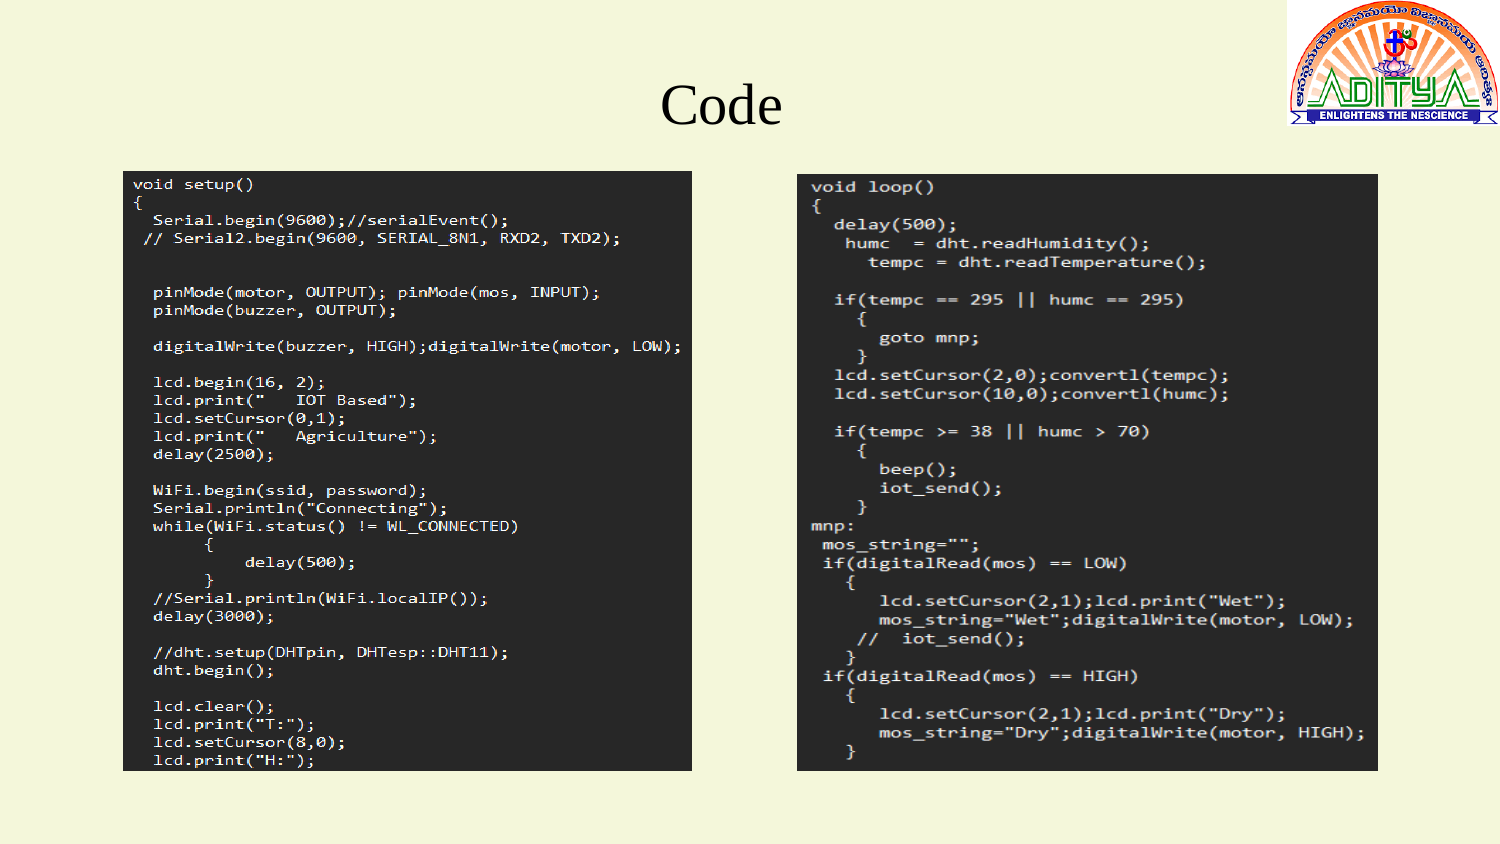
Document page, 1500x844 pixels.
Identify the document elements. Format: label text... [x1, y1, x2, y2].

picture [796, 174, 1378, 771]
text_box Code [572, 59, 871, 144]
picture [1287, 0, 1500, 126]
picture [123, 171, 692, 771]
